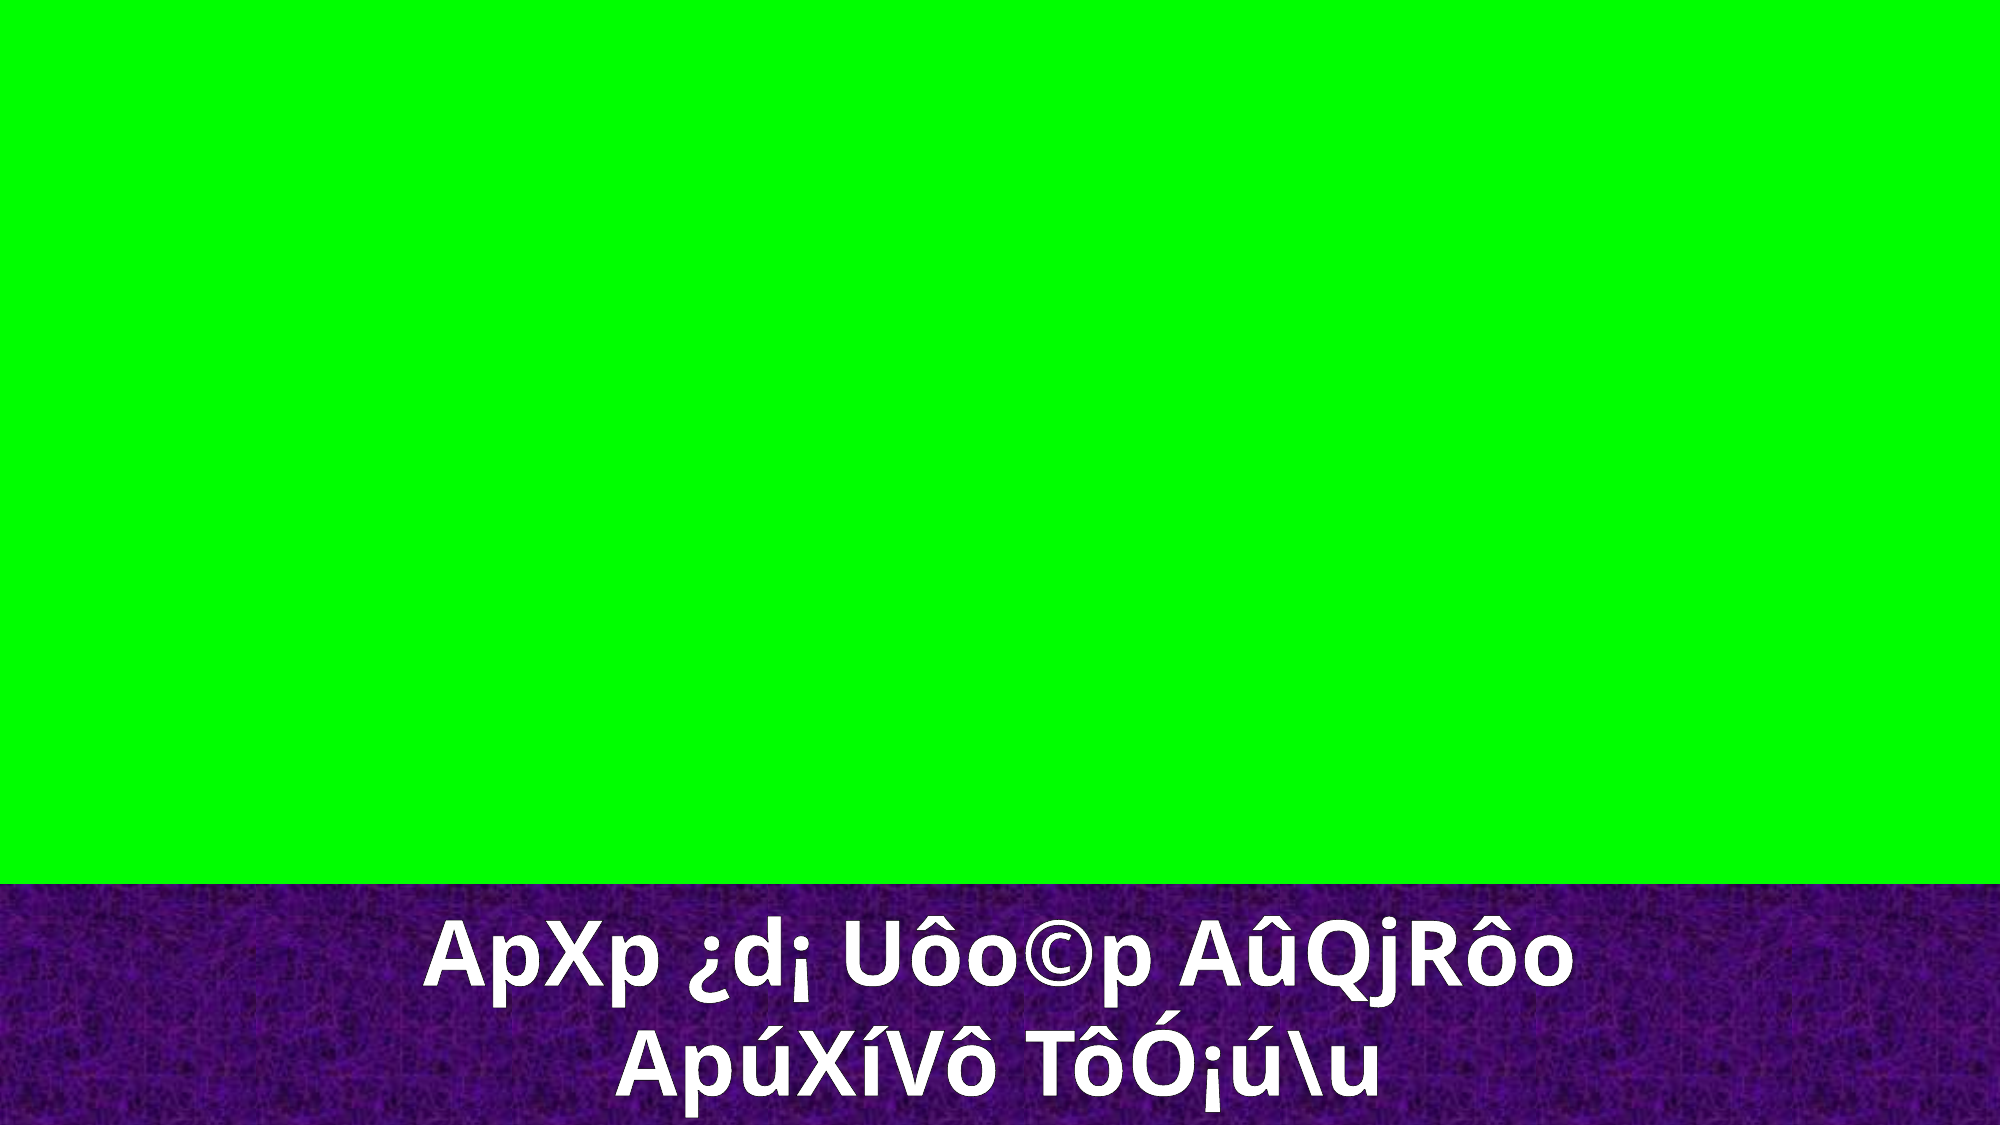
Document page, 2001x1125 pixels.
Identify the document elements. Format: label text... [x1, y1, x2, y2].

text_box ApXp ¿d¡ Uôo©p AûQjRôo ApúXíVô TôÓ¡ú\u [0, 886, 2000, 1122]
